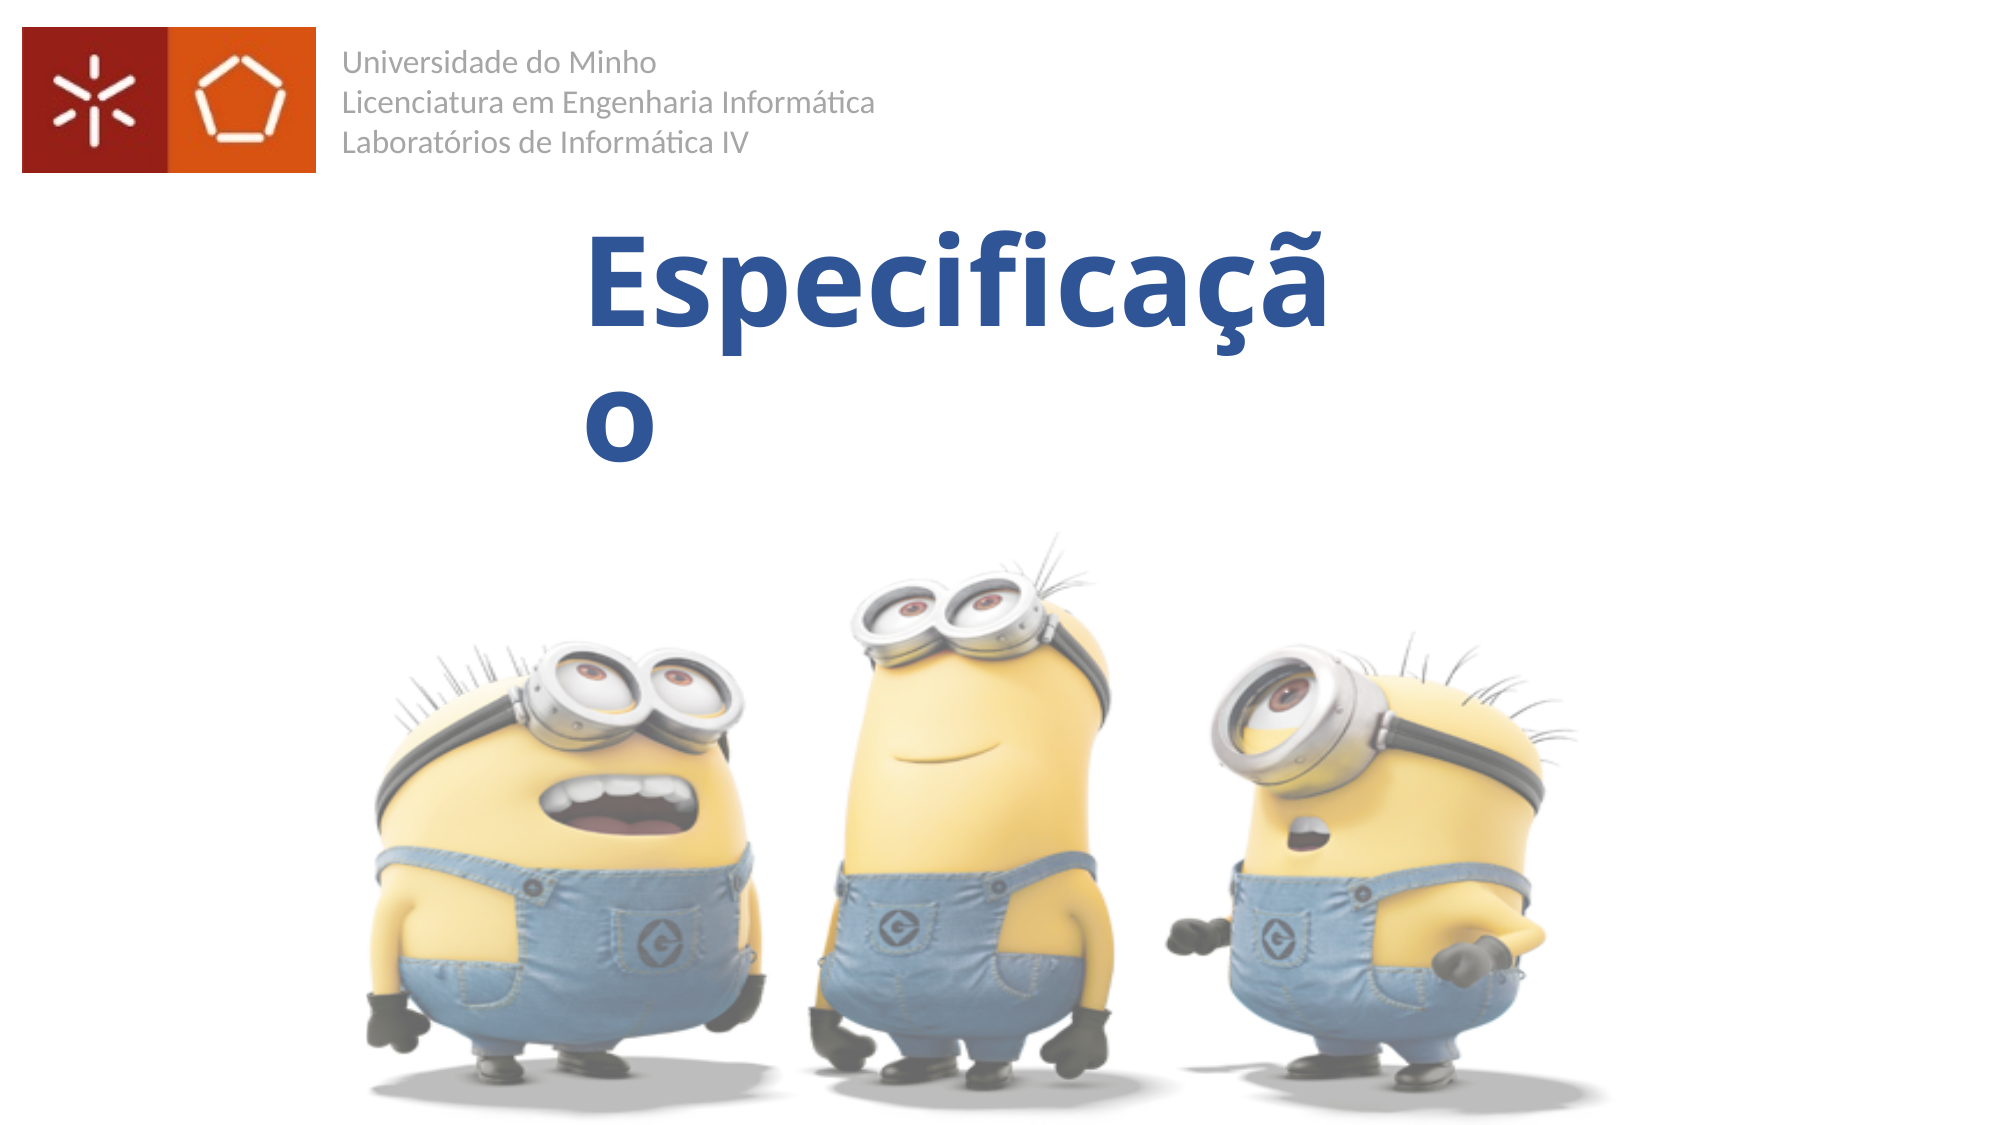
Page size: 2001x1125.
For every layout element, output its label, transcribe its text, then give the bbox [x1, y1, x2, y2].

title Especificação [565, 244, 1420, 463]
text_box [22, 27, 930, 210]
text_box [365, 532, 1620, 1125]
